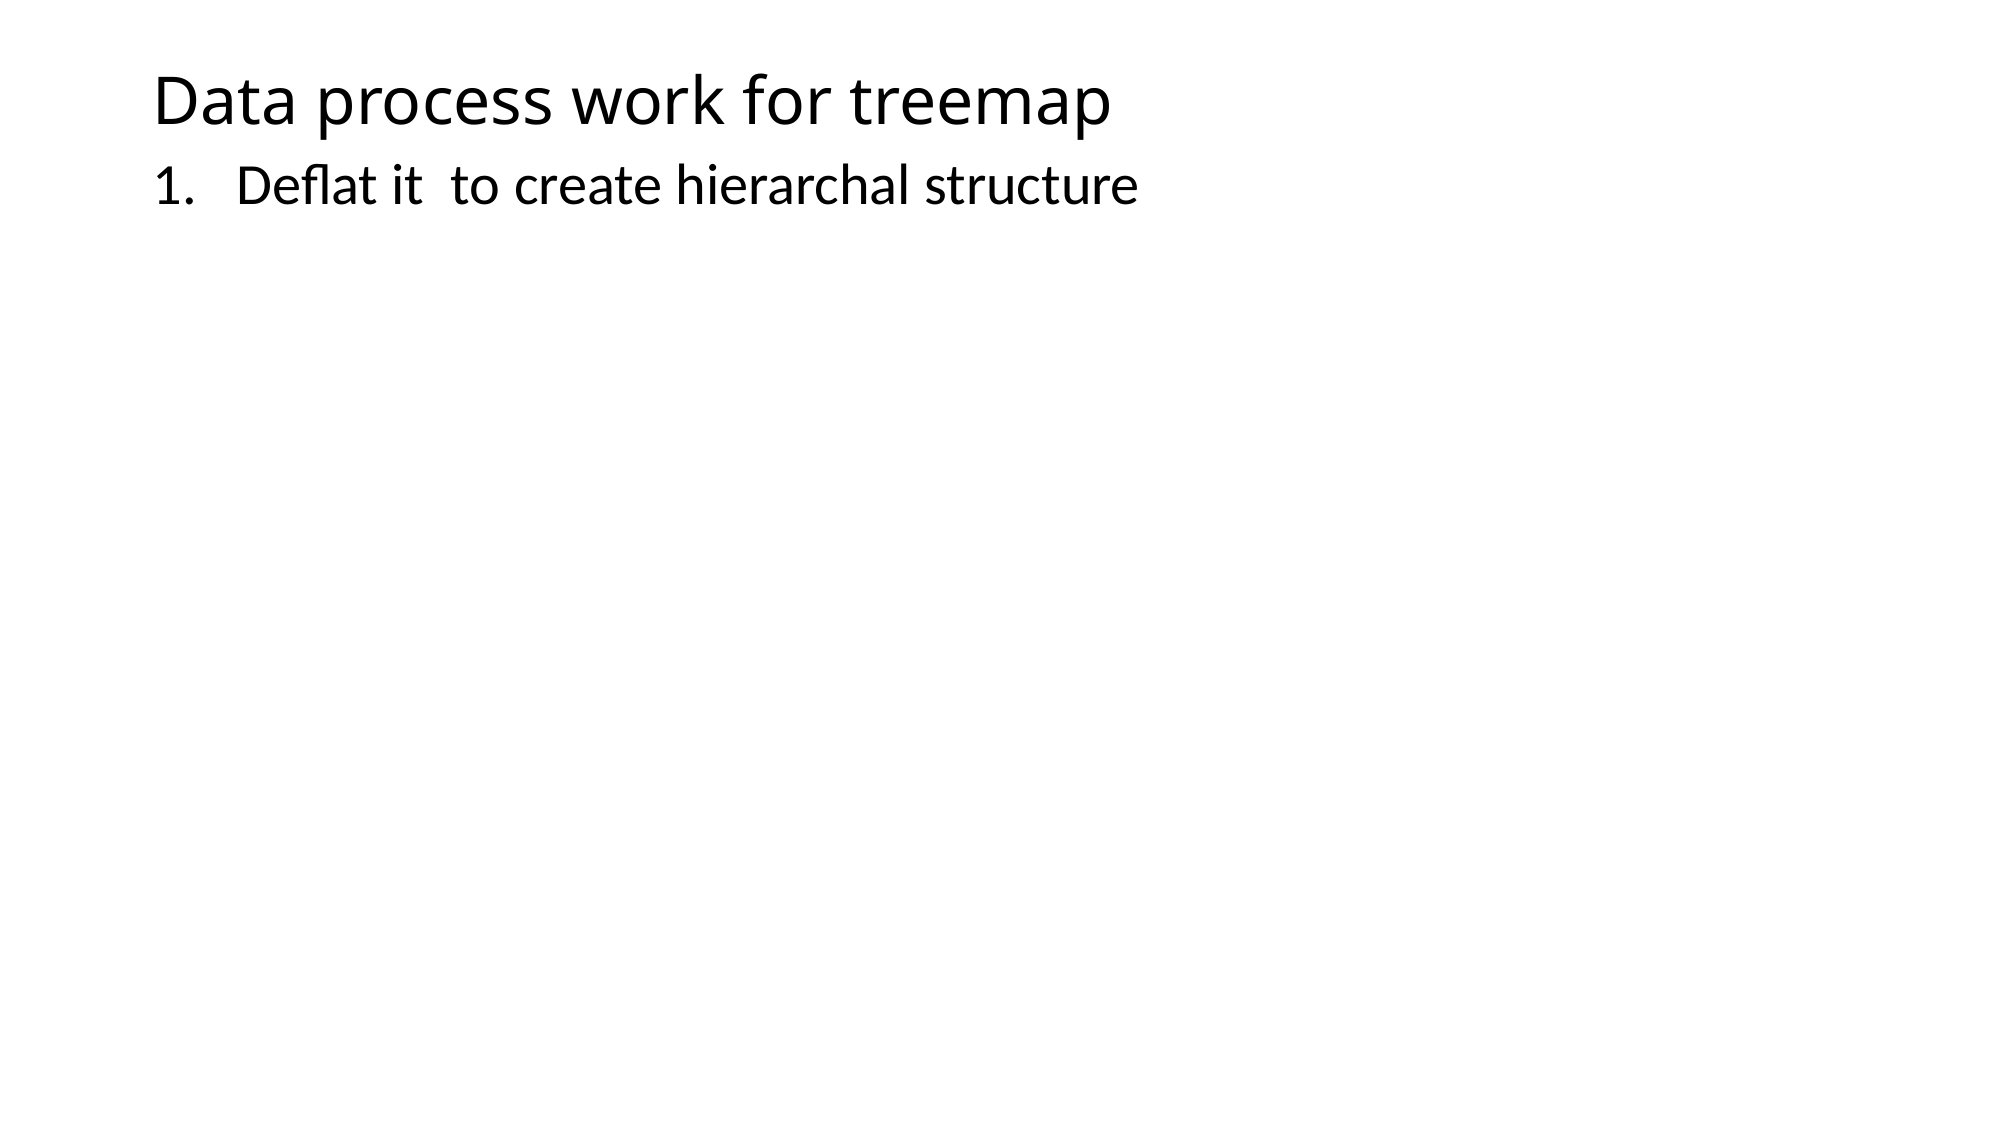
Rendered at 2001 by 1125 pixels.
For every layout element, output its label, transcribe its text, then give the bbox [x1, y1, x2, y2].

title Data process work for treemap [137, 59, 1863, 146]
list Deflat it to create hierarchal structure [137, 146, 1863, 1014]
